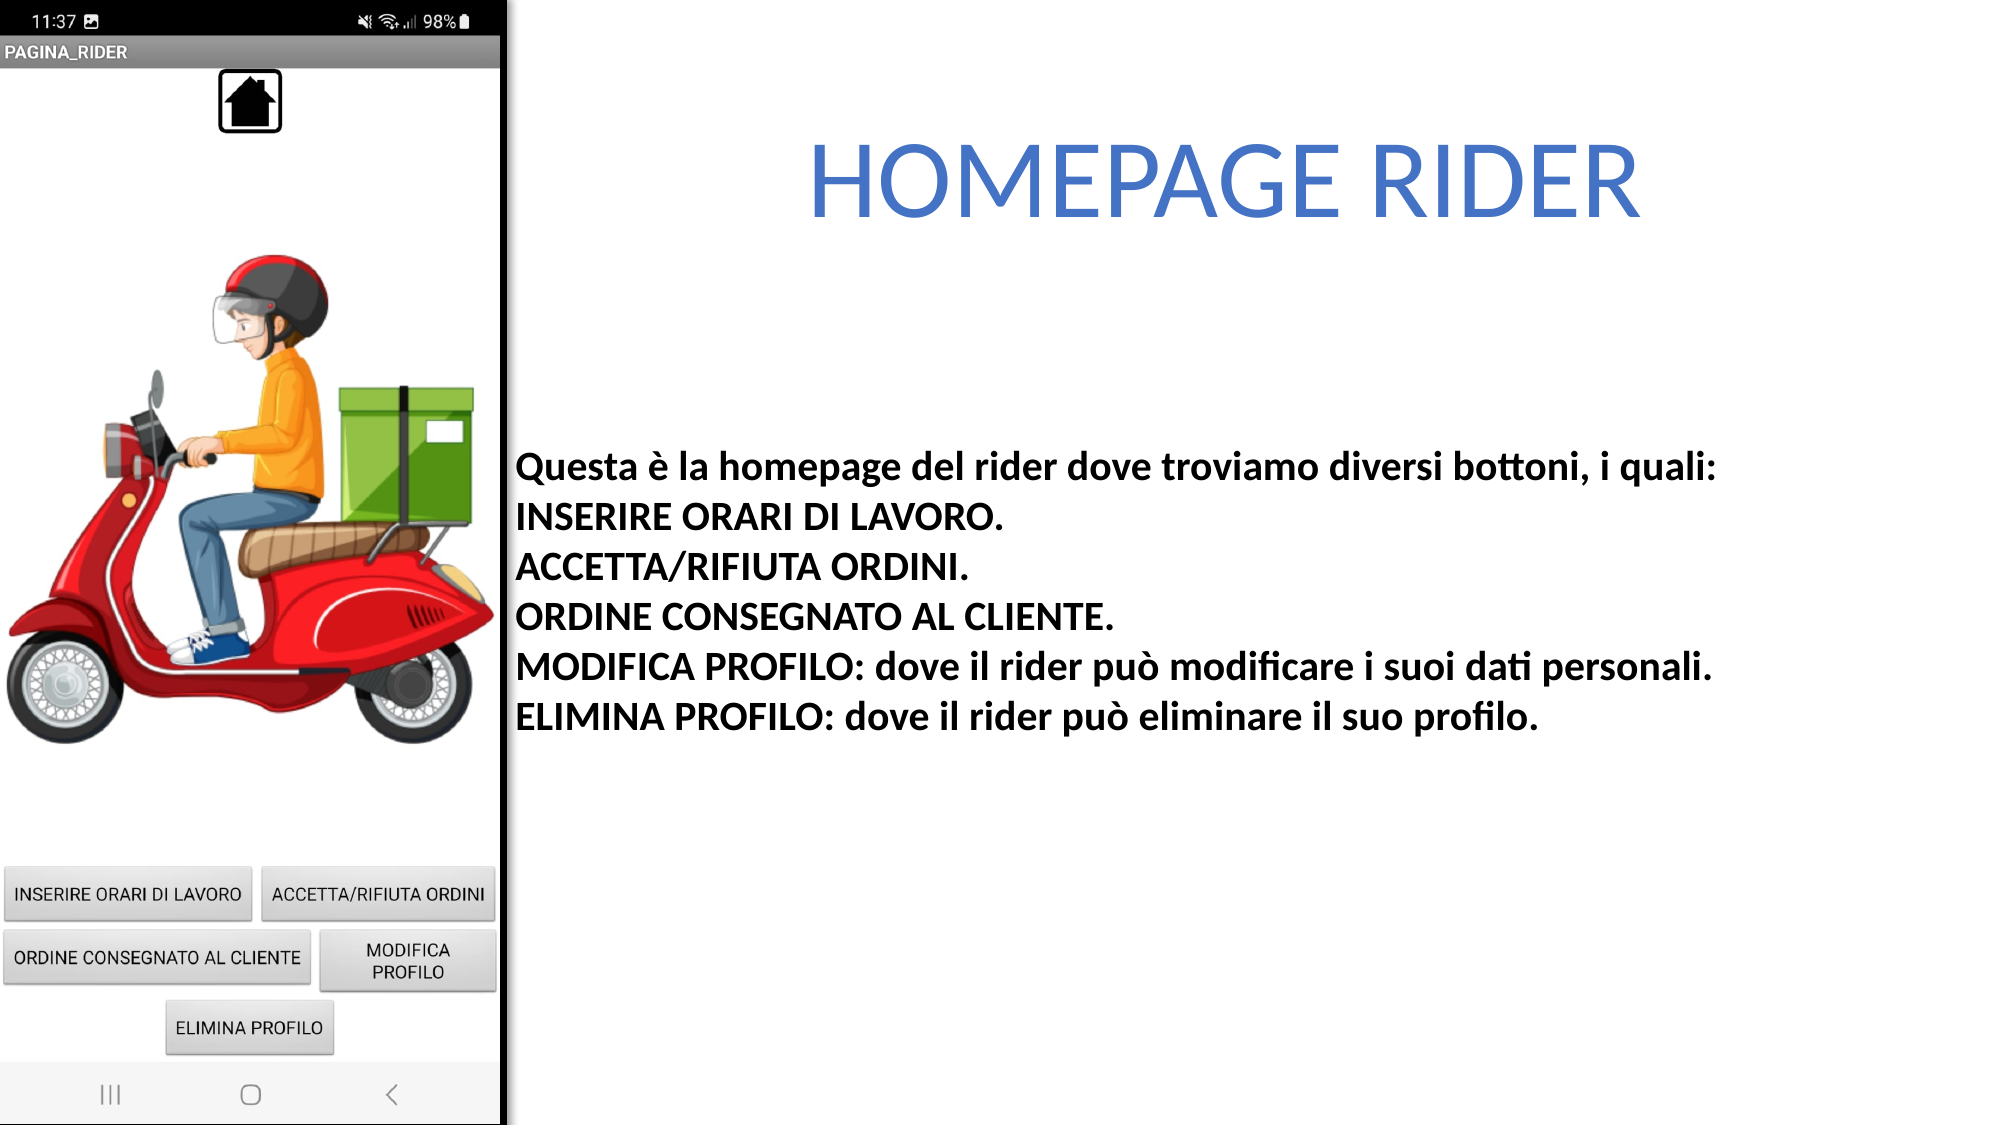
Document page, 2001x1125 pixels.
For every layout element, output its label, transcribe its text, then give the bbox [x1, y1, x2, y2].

picture [0, 0, 501, 1125]
text_box HOMEPAGE RIDER [792, 97, 1659, 248]
text_box Questa è la homepage del rider dove troviamo diversi bottoni, i quali: INSERIRE ORARI DI LAVORO. ACCETTA/RIFIUTA ORDINI. ORDINE CONSEGNATO AL CLIENTE. MODIFICA PROFILO: dove il rider può modificare i suoi dati personali. ELIMINA PROFILO: dove il rider può eliminare il suo profilo. [501, 431, 1952, 747]
